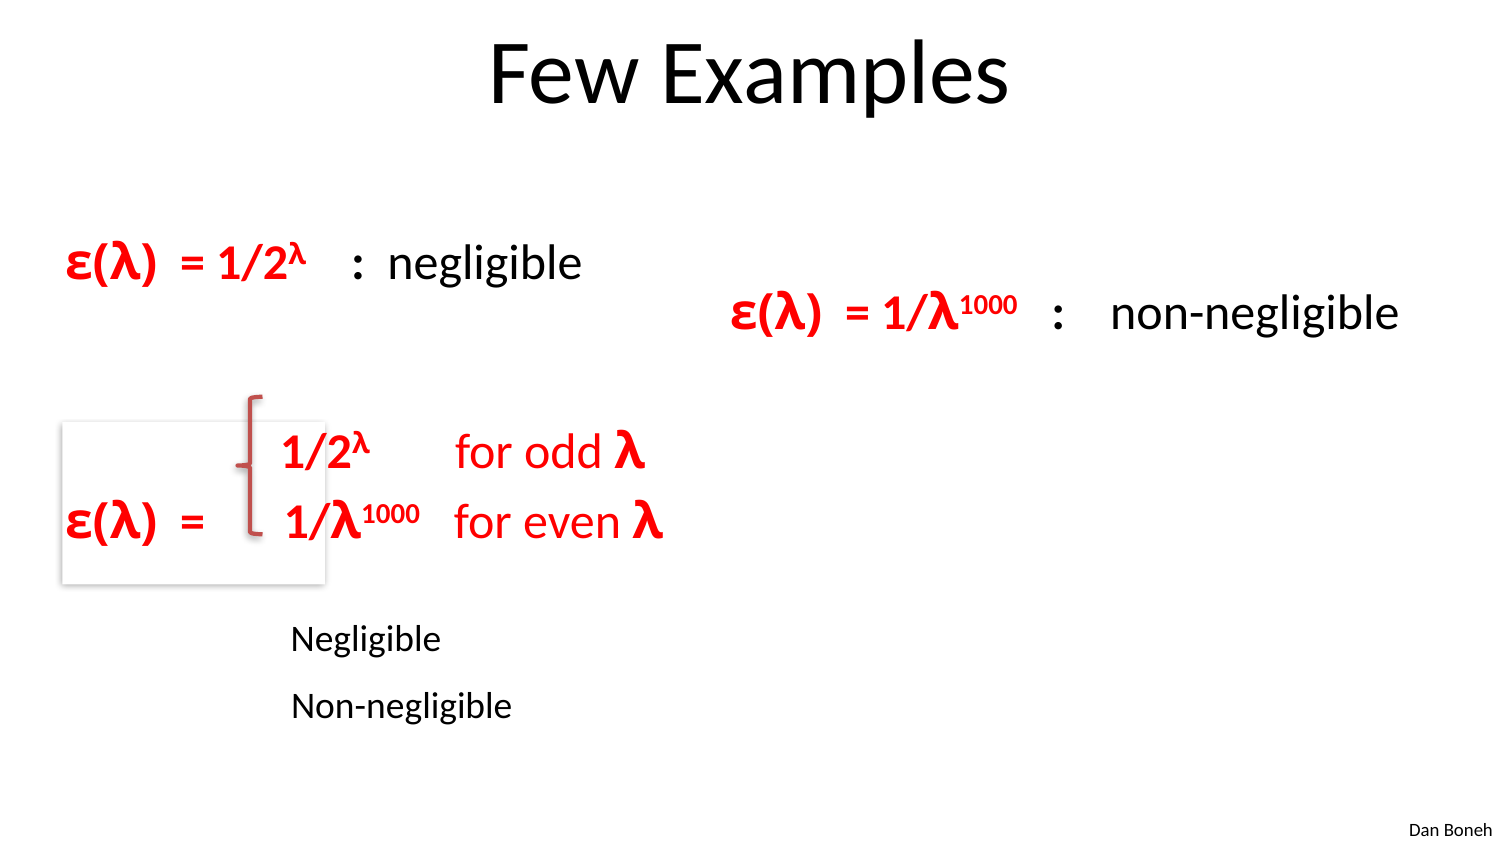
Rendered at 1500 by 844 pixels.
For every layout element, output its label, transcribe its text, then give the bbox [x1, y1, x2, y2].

text_box [235, 394, 263, 537]
text_box Non-negligible [276, 673, 528, 734]
list ε(λ) = 1/2λ : negligible 1/2λ for odd λ ε(λ) = 1/λ1000 for even λ [50, 221, 750, 697]
title Few Examples [75, 0, 1425, 138]
text_box ε(λ) = 1/λ1000 : non-negligible [715, 271, 1415, 347]
text_box Negligible [275, 606, 457, 667]
